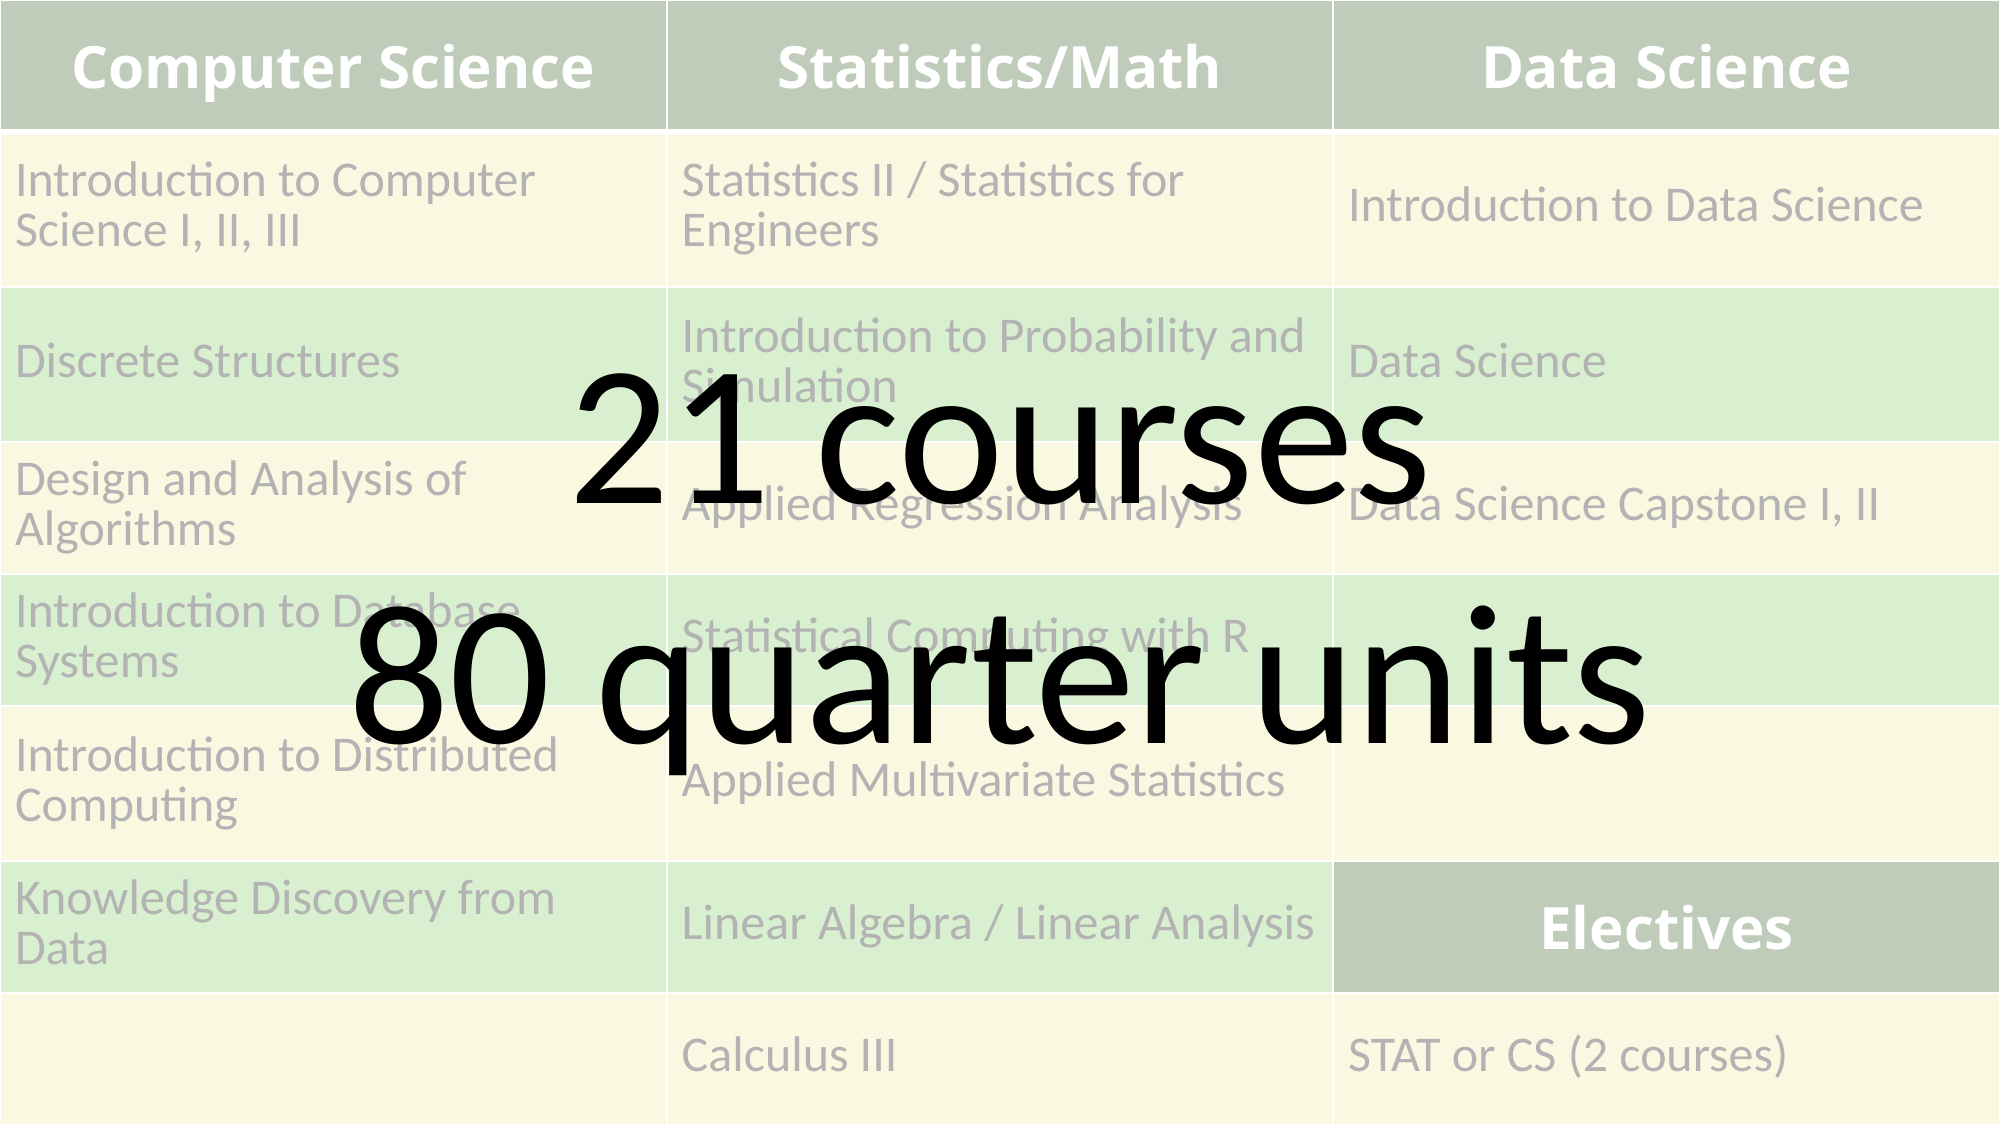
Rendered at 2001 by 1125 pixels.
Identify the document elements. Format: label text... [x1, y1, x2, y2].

text_box 21 courses 80 quarter units [184, 296, 1816, 1031]
text_box [0, 0, 2000, 1125]
